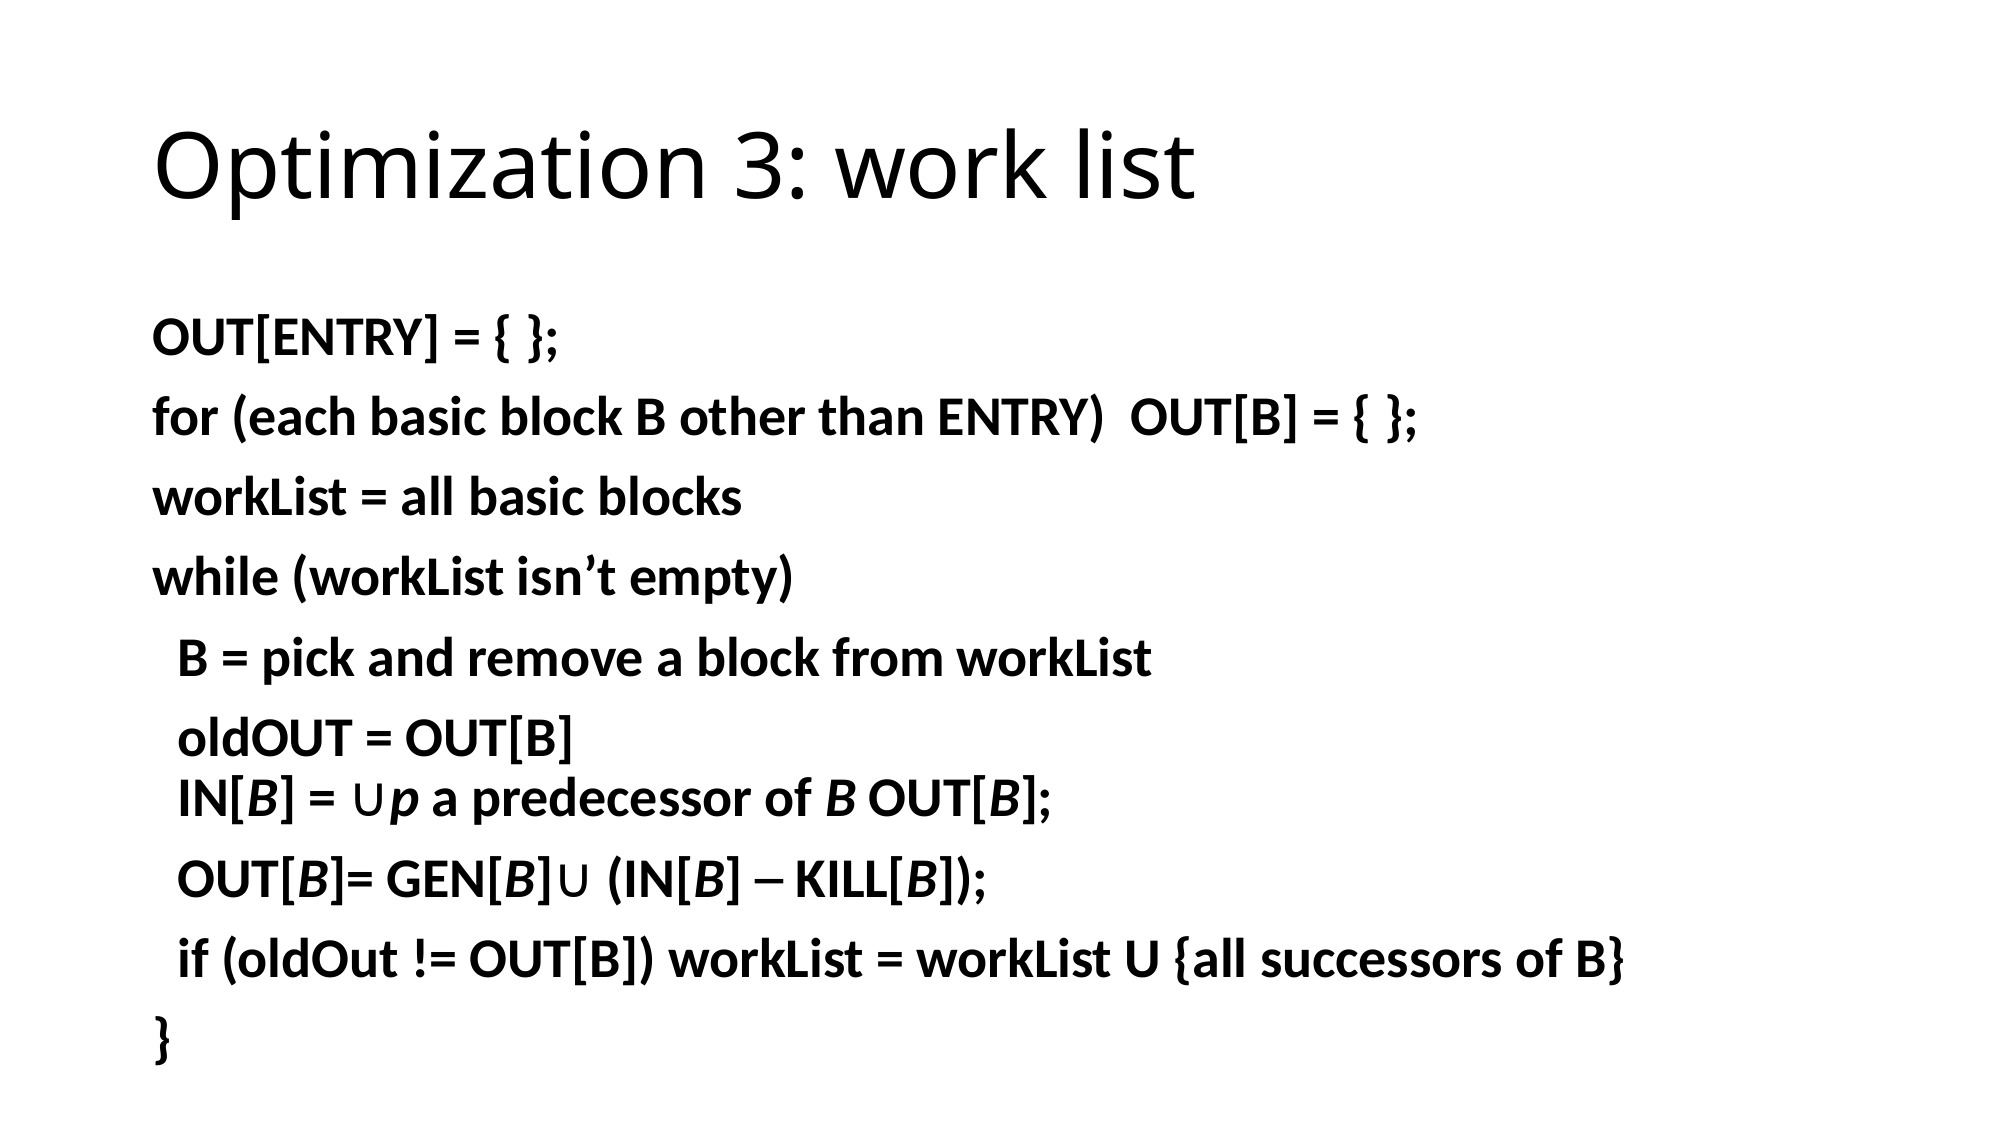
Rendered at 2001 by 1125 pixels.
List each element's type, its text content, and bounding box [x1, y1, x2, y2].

title Optimization 3: work list [137, 59, 1863, 278]
list OUT[ENTRY] = { }; for (each basic block B other than ENTRY) OUT[B] = { }; workList = all basic blocks while (workList isn’t empty) B = pick and remove a block from workList oldOUT = OUT[B] IN[B] = ∪p a predecessor of B OUT[B]; OUT[B]= GEN[B]∪ (IN[B] ─ KILL[B]); if (oldOut != OUT[B]) workList = workList U {all successors of B} } [137, 299, 1863, 1082]
